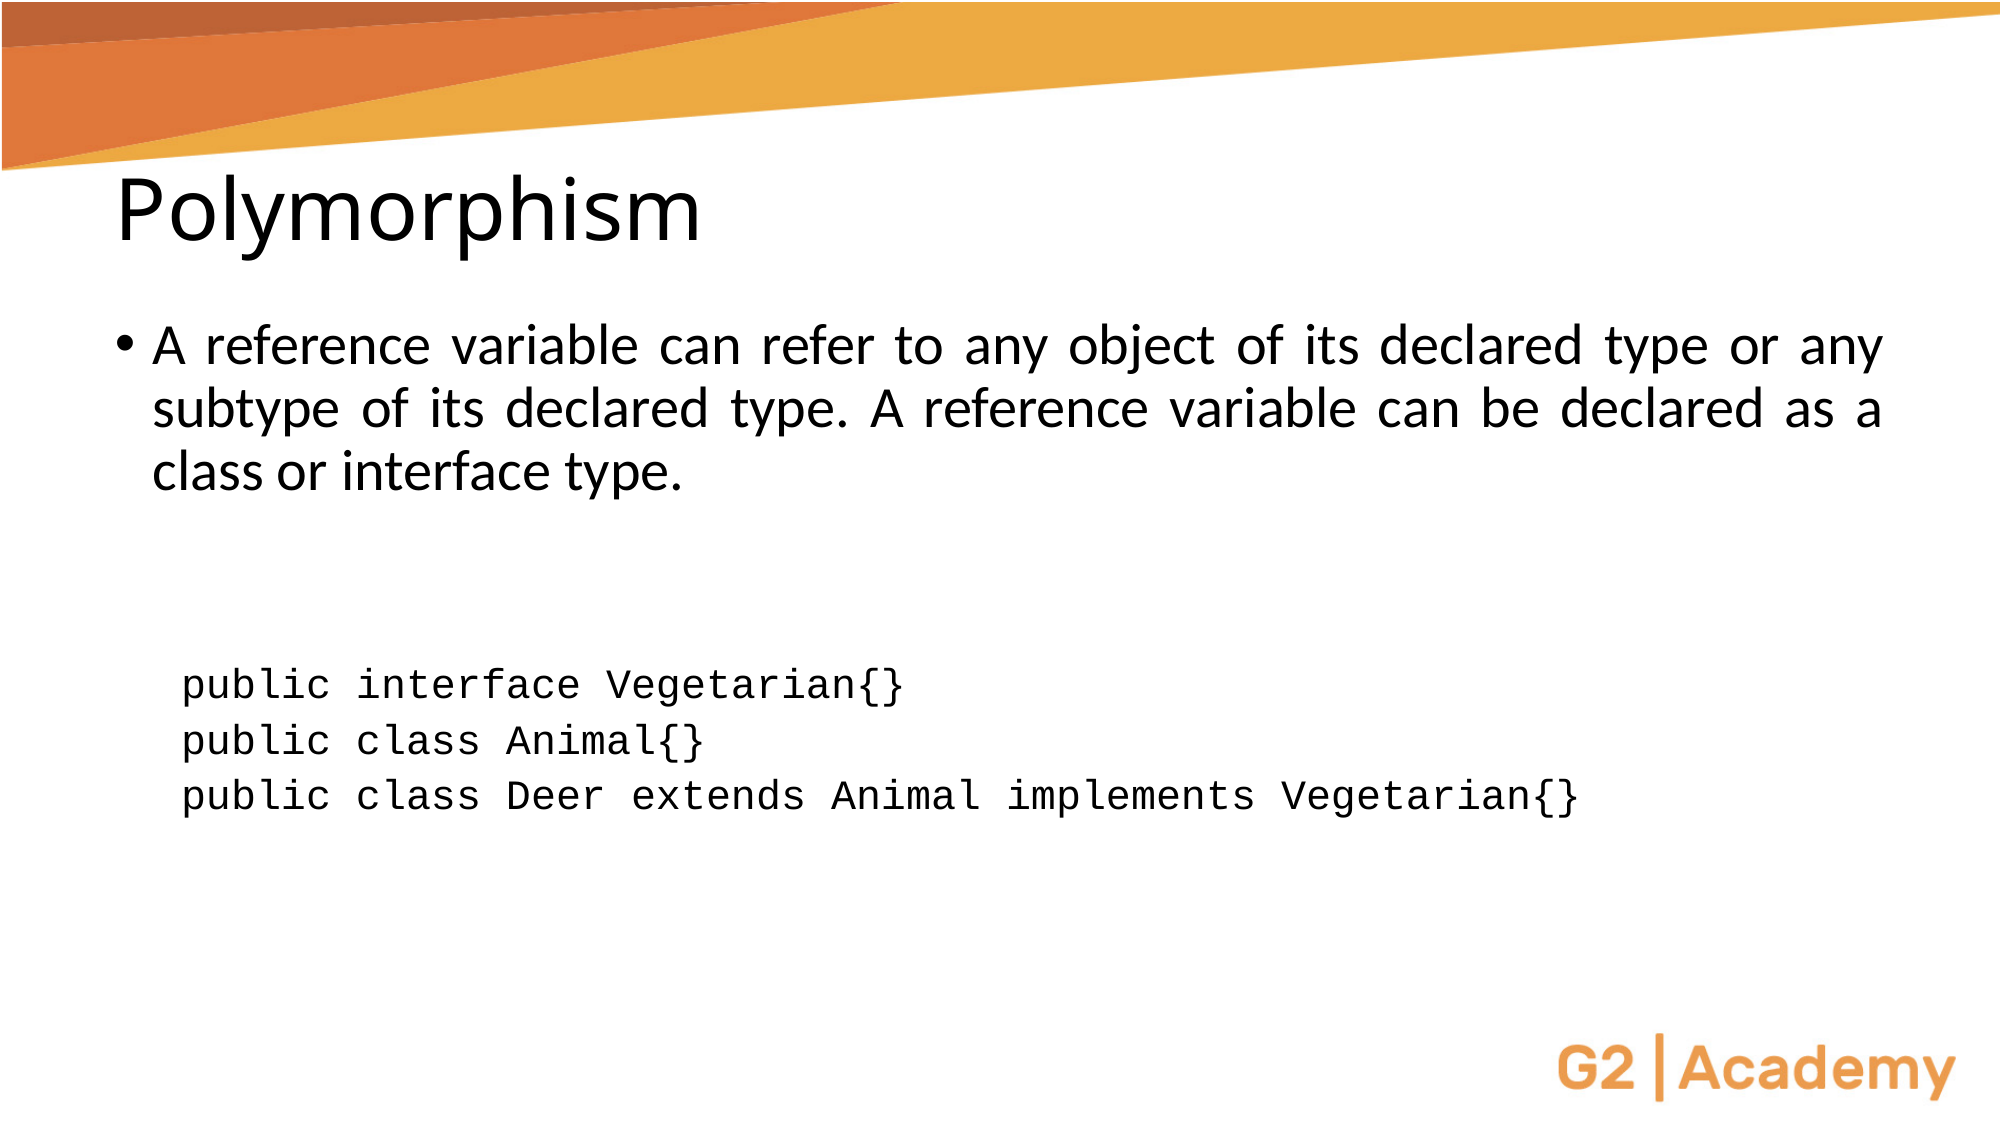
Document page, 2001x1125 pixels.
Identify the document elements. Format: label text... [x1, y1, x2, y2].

title Polymorphism [99, 158, 1900, 267]
list A reference variable can refer to any object of its declared type or any subtype of its declared type. A reference variable can be declared as a class or interface type. public interface Vegetarian{} public class Animal{} public class Deer extends Animal implements Vegetarian{} [99, 306, 1900, 1069]
picture [1, 2, 2000, 1125]
